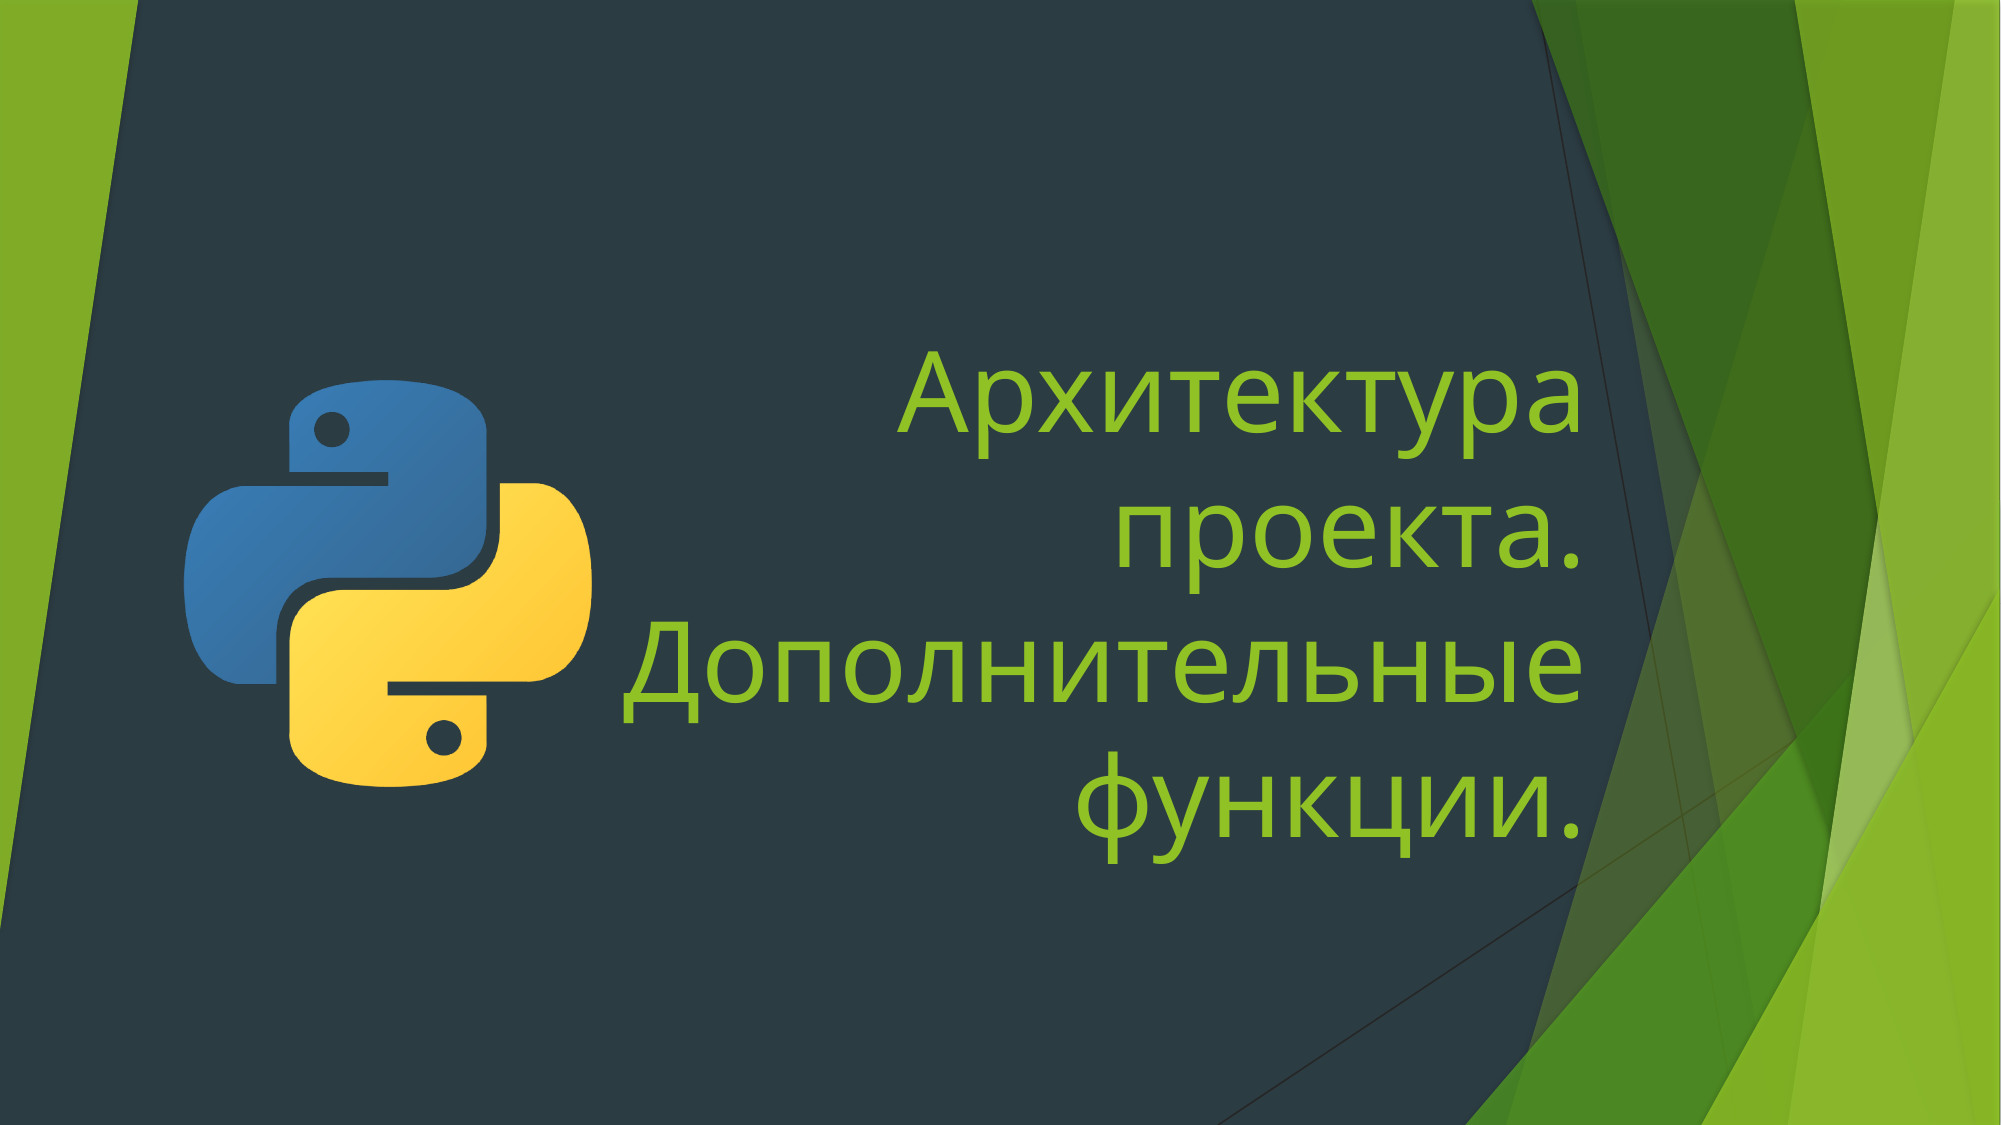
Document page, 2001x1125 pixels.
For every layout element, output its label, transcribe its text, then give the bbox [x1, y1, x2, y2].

picture [182, 380, 593, 788]
title Архитектура проекта. Дополнительные функции. [591, 300, 1603, 868]
